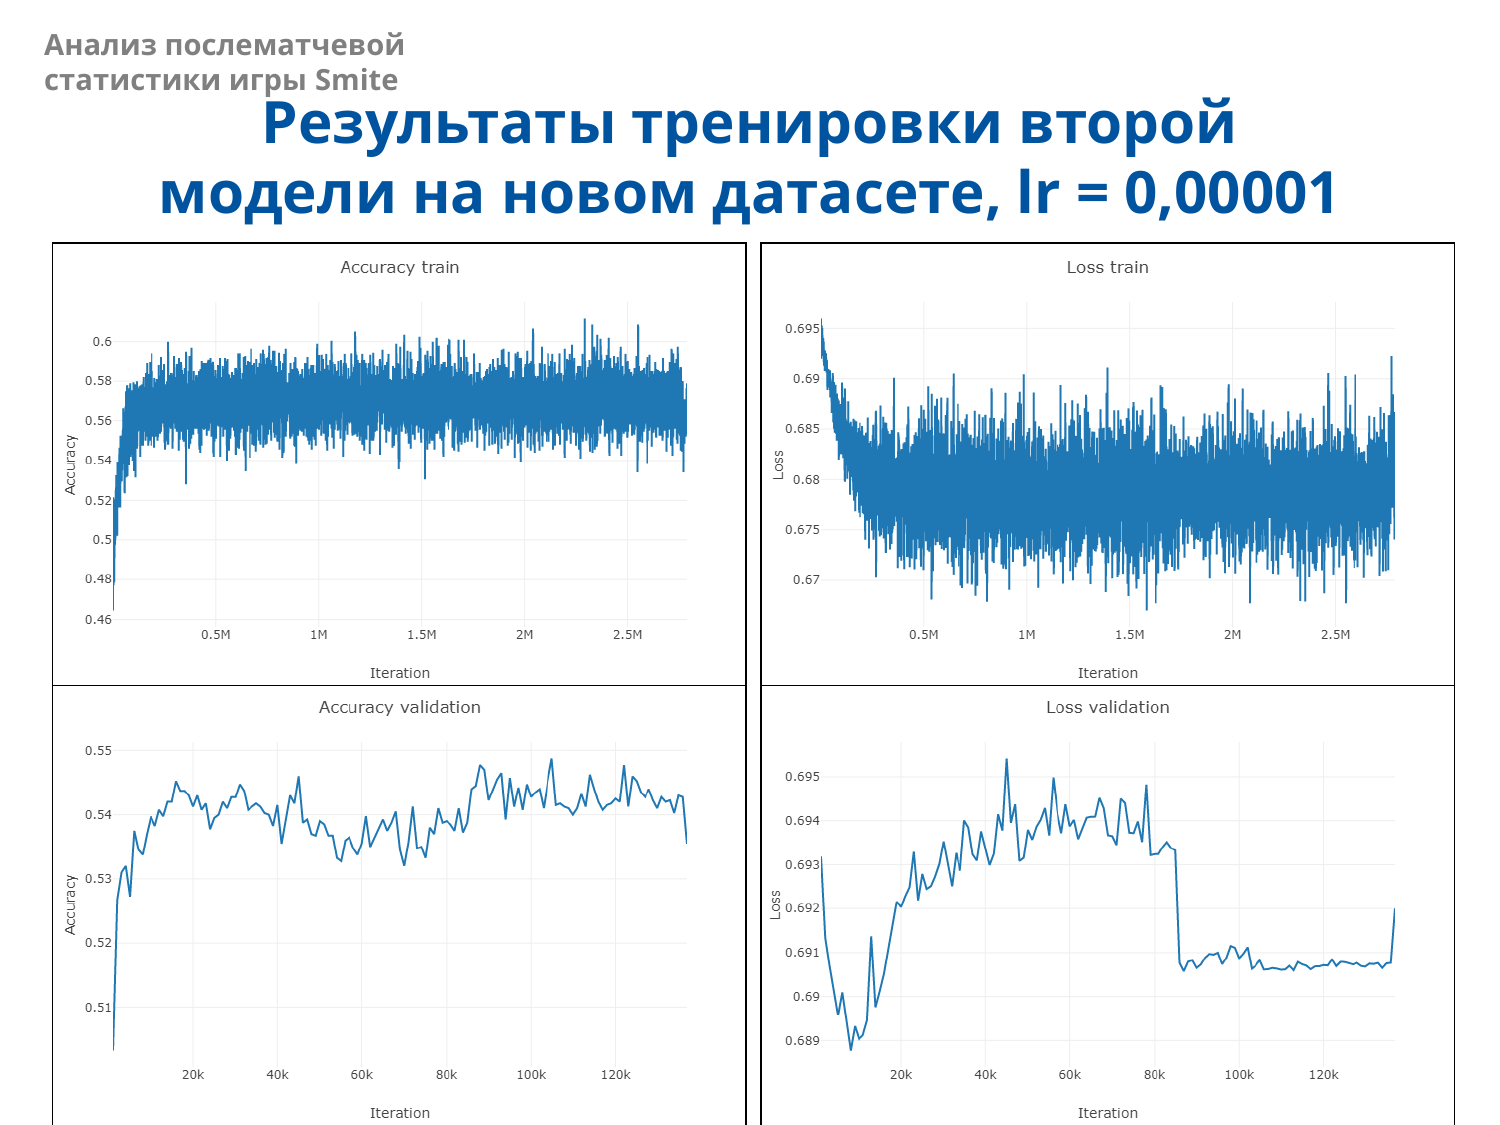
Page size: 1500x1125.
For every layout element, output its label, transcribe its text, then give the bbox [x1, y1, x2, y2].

picture [52, 243, 746, 1125]
text_box [749, 324, 756, 766]
text_box Анализ послематчевой статистики игры Smite [29, 19, 514, 104]
picture [761, 243, 1455, 1125]
text_box Результаты тренировки второй модели на новом датасете, lr = 0,00001 [129, 78, 1371, 324]
